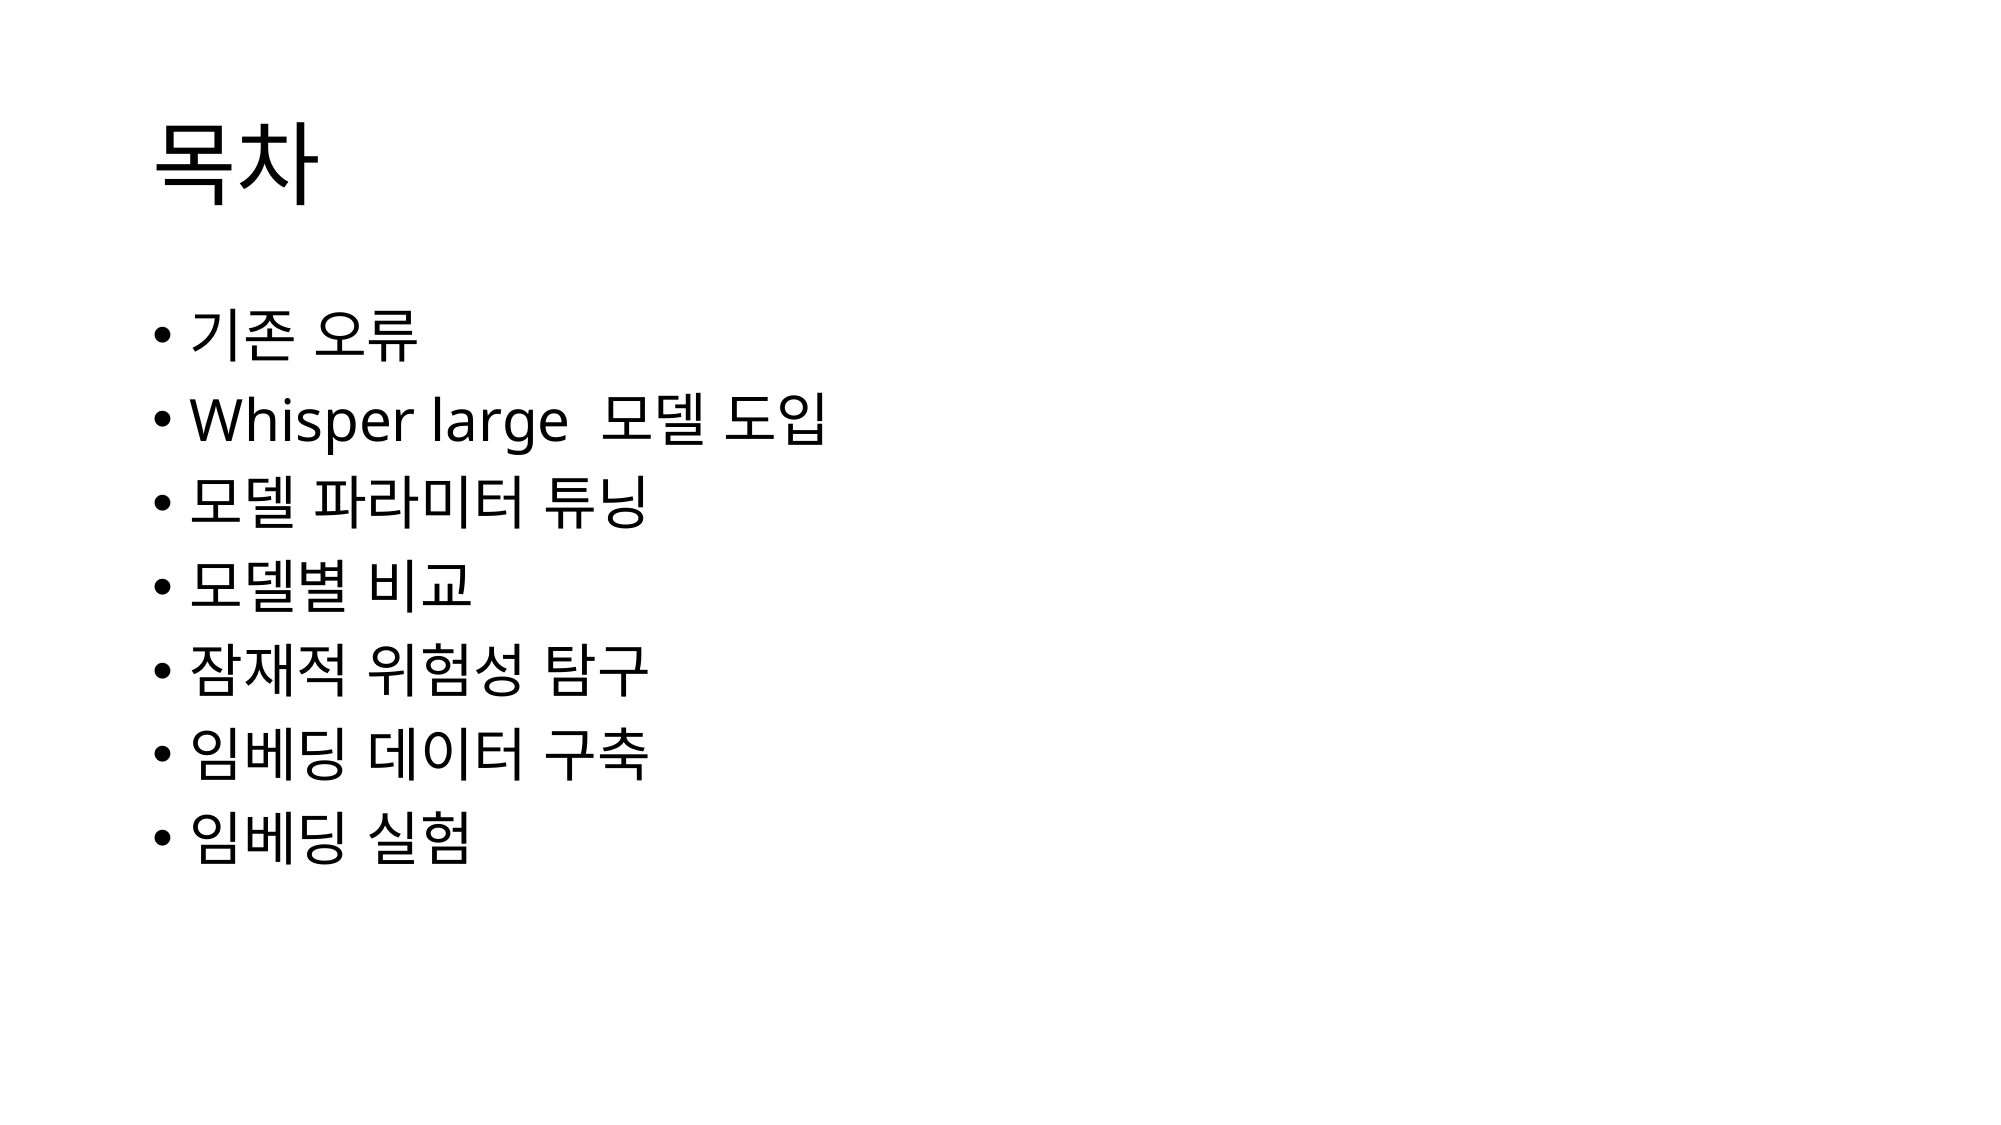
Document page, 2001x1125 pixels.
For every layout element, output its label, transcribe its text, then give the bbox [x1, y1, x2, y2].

list 기존 오류 Whisper large 모델 도입 모델 파라미터 튜닝 모델별 비교 잠재적 위험성 탐구 임베딩 데이터 구축 임베딩 실험 [137, 299, 1863, 1014]
title 목차 [137, 59, 1863, 278]
